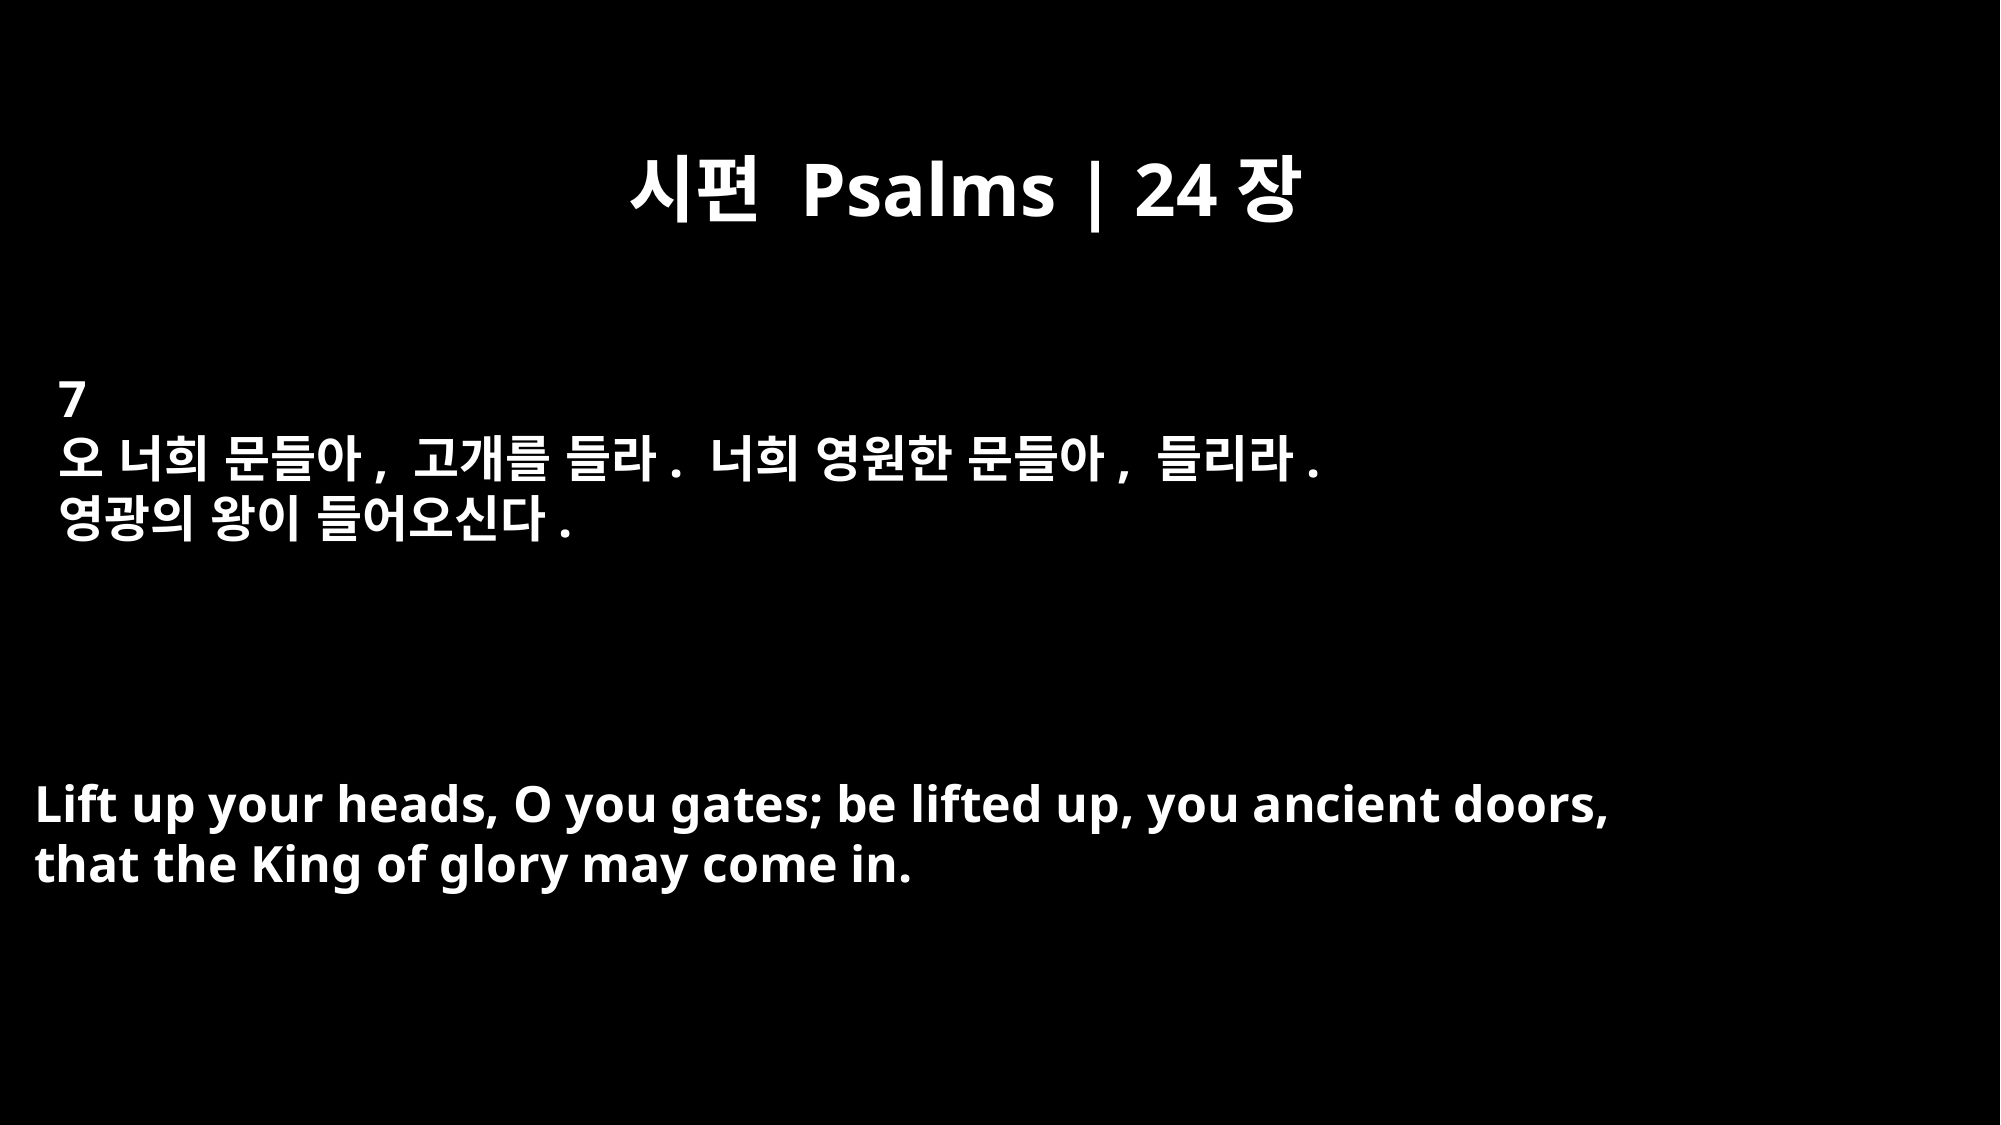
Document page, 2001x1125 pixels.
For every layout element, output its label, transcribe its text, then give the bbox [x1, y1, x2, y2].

text_box Lift up your heads, O you gates; be lifted up, you ancient doors, that the King of glory may come in. [19, 764, 1638, 900]
text_box 시편 Psalms | 24장 [613, 136, 1319, 239]
text_box 7 오 너희 문들아, 고개를 들라. 너희 영원한 문들아, 들리라. 영광의 왕이 들어오신다. [43, 359, 1349, 555]
